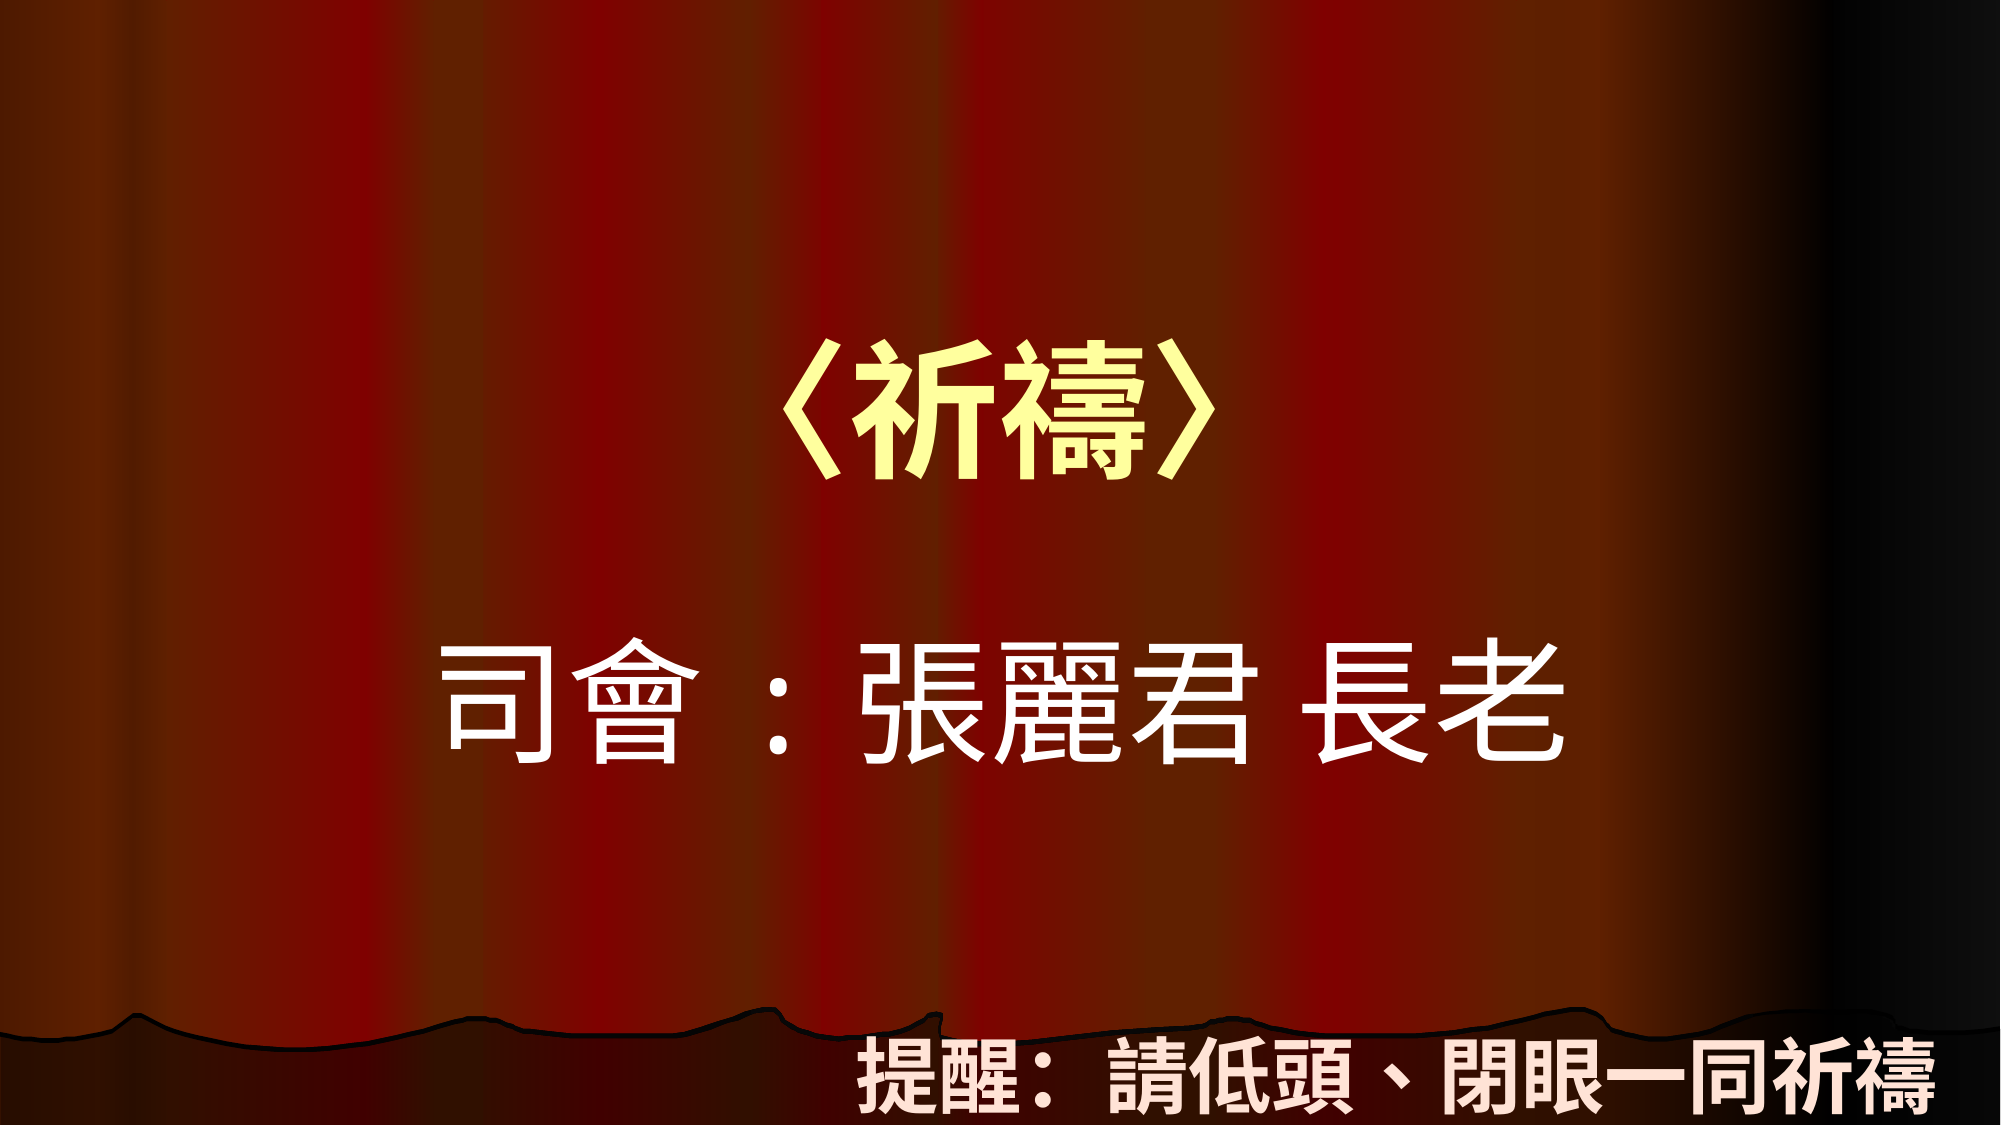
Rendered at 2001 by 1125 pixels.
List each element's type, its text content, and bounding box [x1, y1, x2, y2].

text_box 提醒：請低頭、閉眼一同祈禱 [840, 1016, 1974, 1123]
list 〈祈禱〉 司會:張麗君 長老 [107, 309, 1893, 801]
